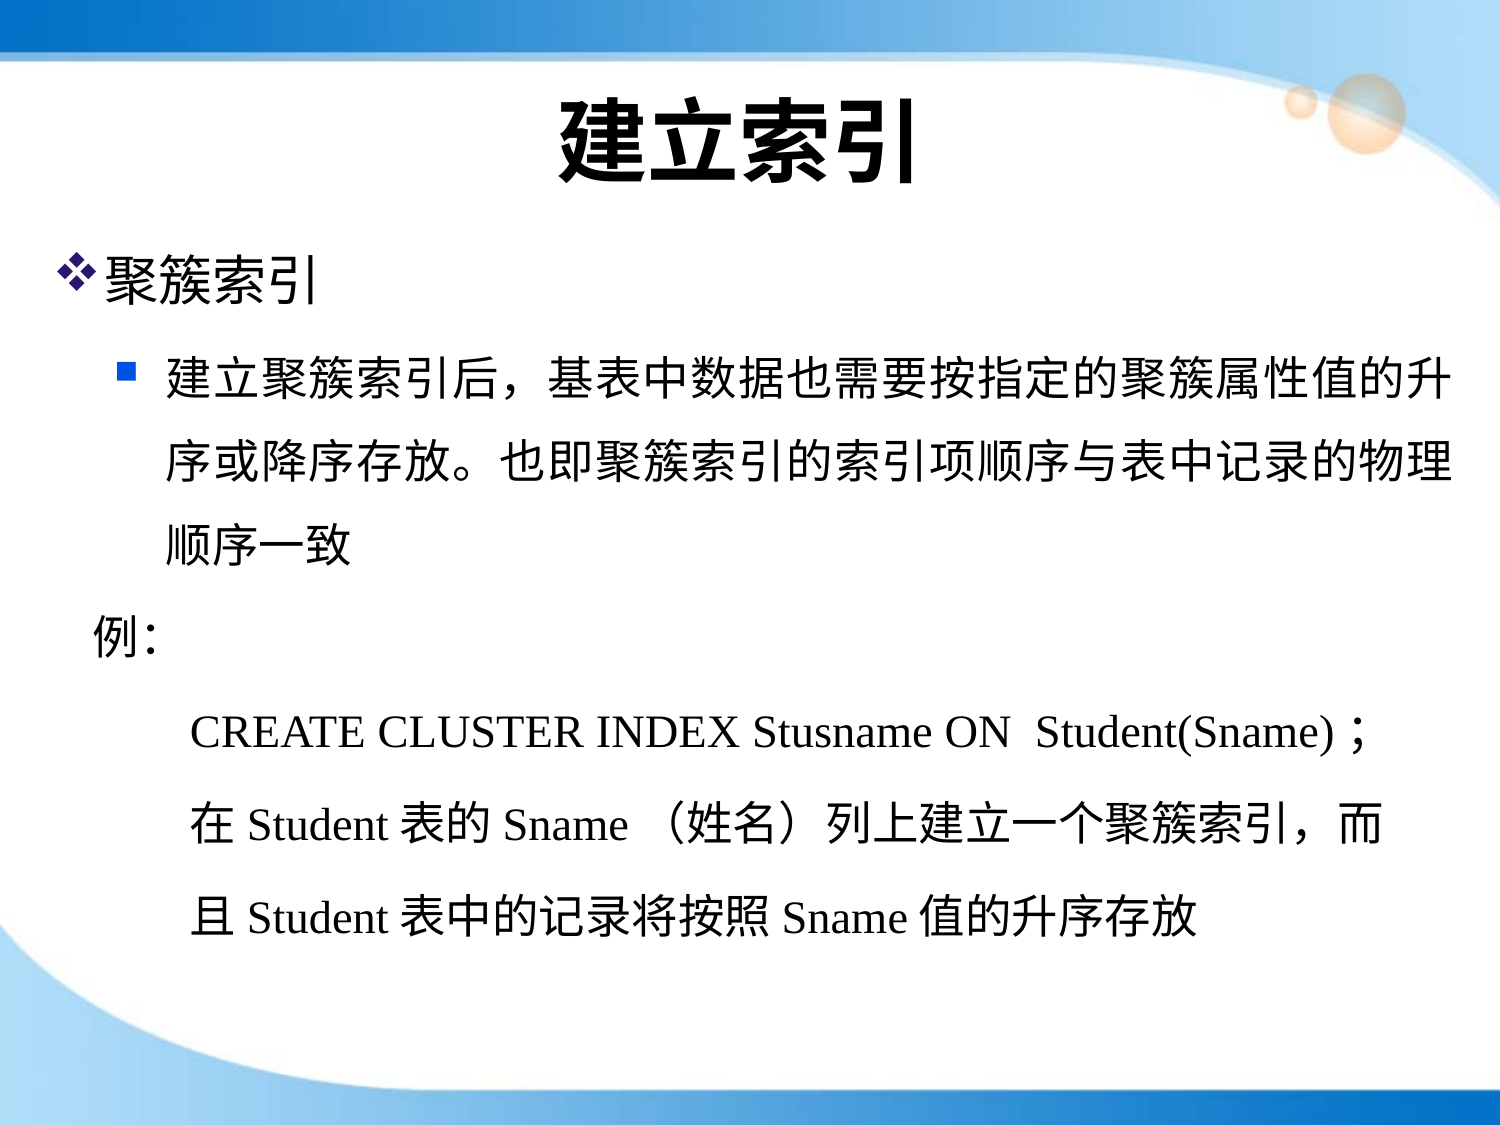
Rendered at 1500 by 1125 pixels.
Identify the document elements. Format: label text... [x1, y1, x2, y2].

picture [0, 0, 1500, 1125]
title 建立索引 [75, 45, 1425, 206]
list 聚簇索引 建立聚簇索引后，基表中数据也需要按指定的聚簇属性值的升序或降序存放。也即聚簇索引的索引项顺序与表中记录的物理顺序一致 例： CREATE CLUSTER INDEX Stusname ON Student(Sname)； 在Student表的Sname（姓名）列上建立一个聚簇索引，而 且Student表中的记录将按照Sname值的升序存放 [37, 206, 1469, 1072]
